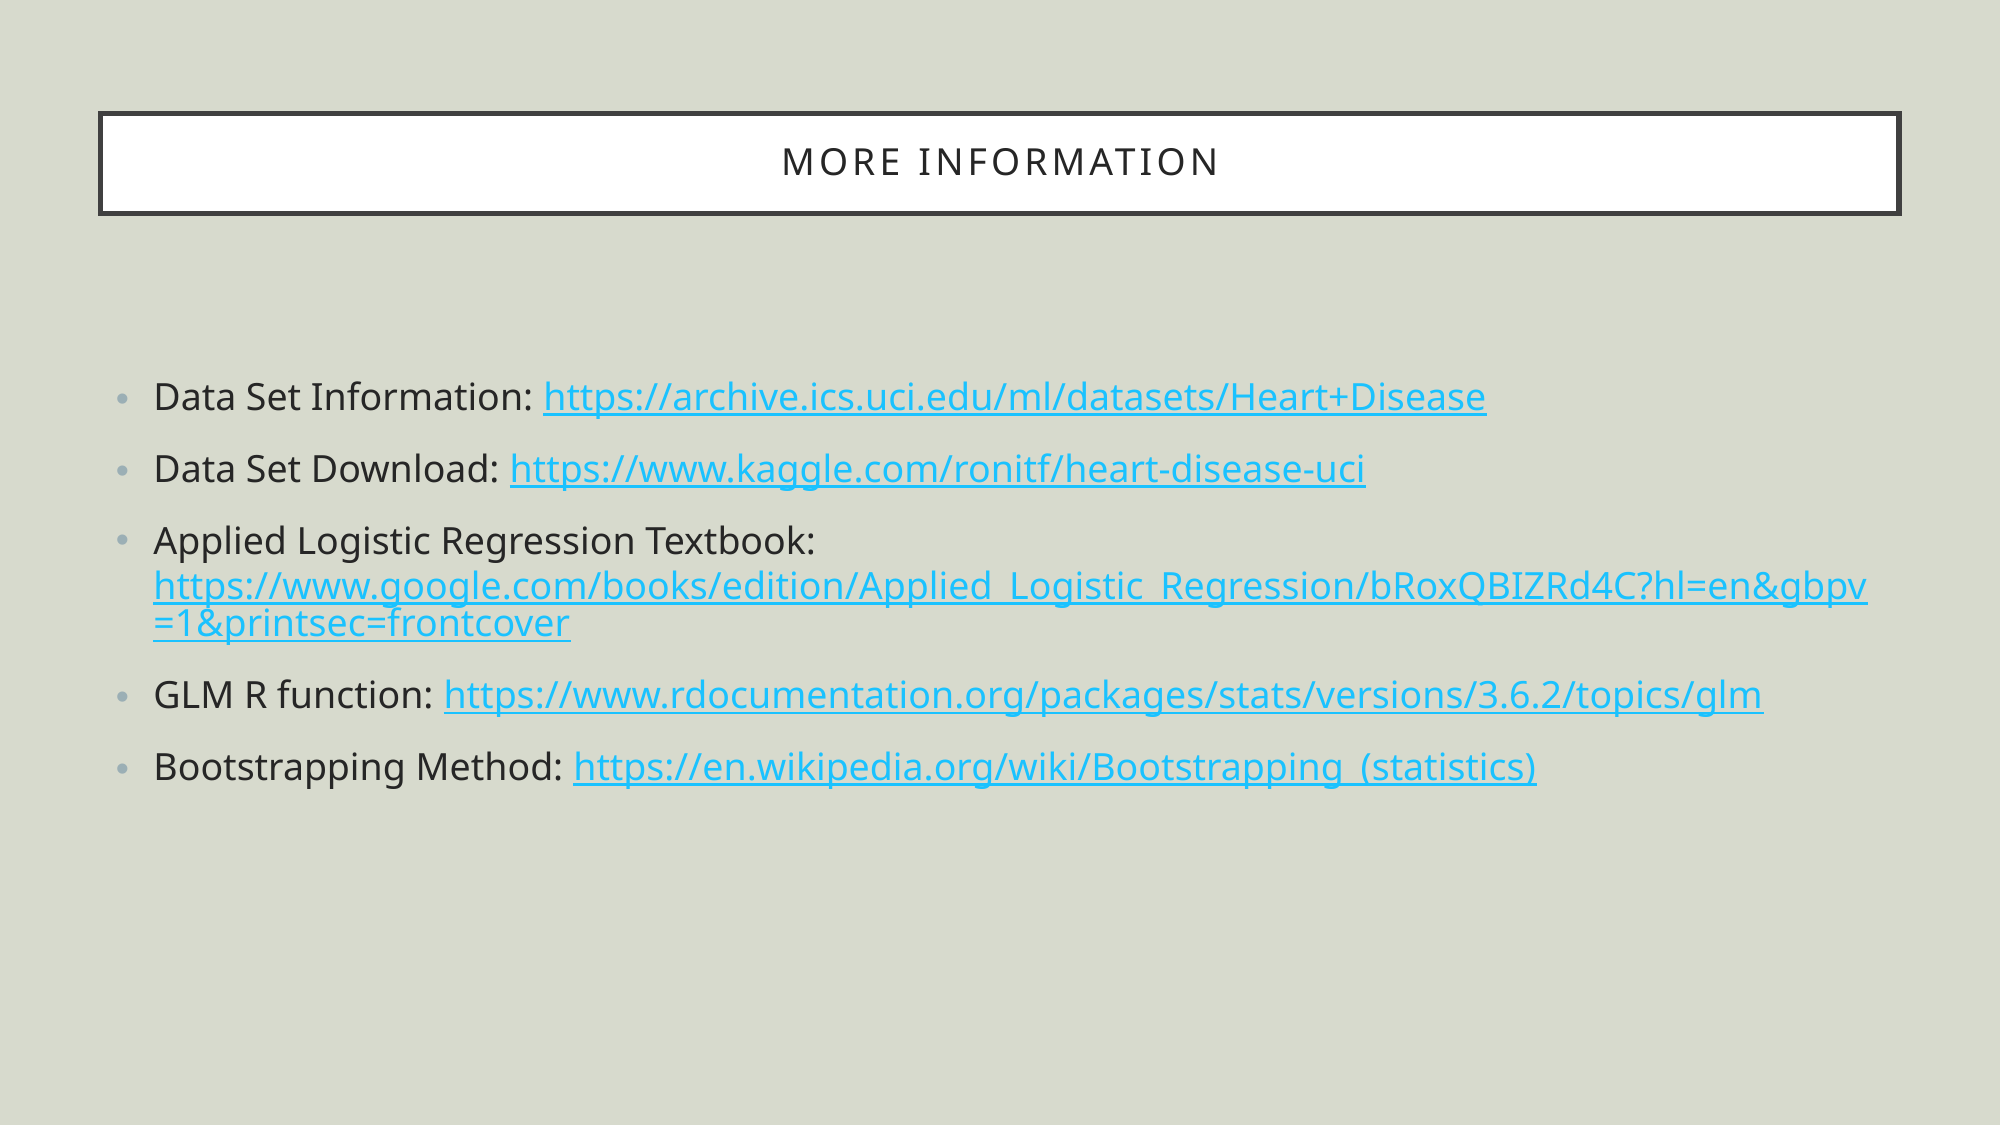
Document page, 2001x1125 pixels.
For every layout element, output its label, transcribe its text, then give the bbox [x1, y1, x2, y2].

title More information [98, 111, 1902, 216]
list Data Set Information: https://archive.ics.uci.edu/ml/datasets/Heart+Disease Data Set Download: https://www.kaggle.com/ronitf/heart-disease-uci Applied Logistic Regression Textbook: https://www.google.com/books/edition/Applied_Logistic_Regression/bRoxQBIZRd4C?hl=en&gbpv=1&printsec=frontcover GLM R function: https://www.rdocumentation.org/packages/stats/versions/3.6.2/topics/glm Bootstrapping Method: https://en.wikipedia.org/wiki/Bootstrapping_(statistics) [100, 365, 1900, 942]
